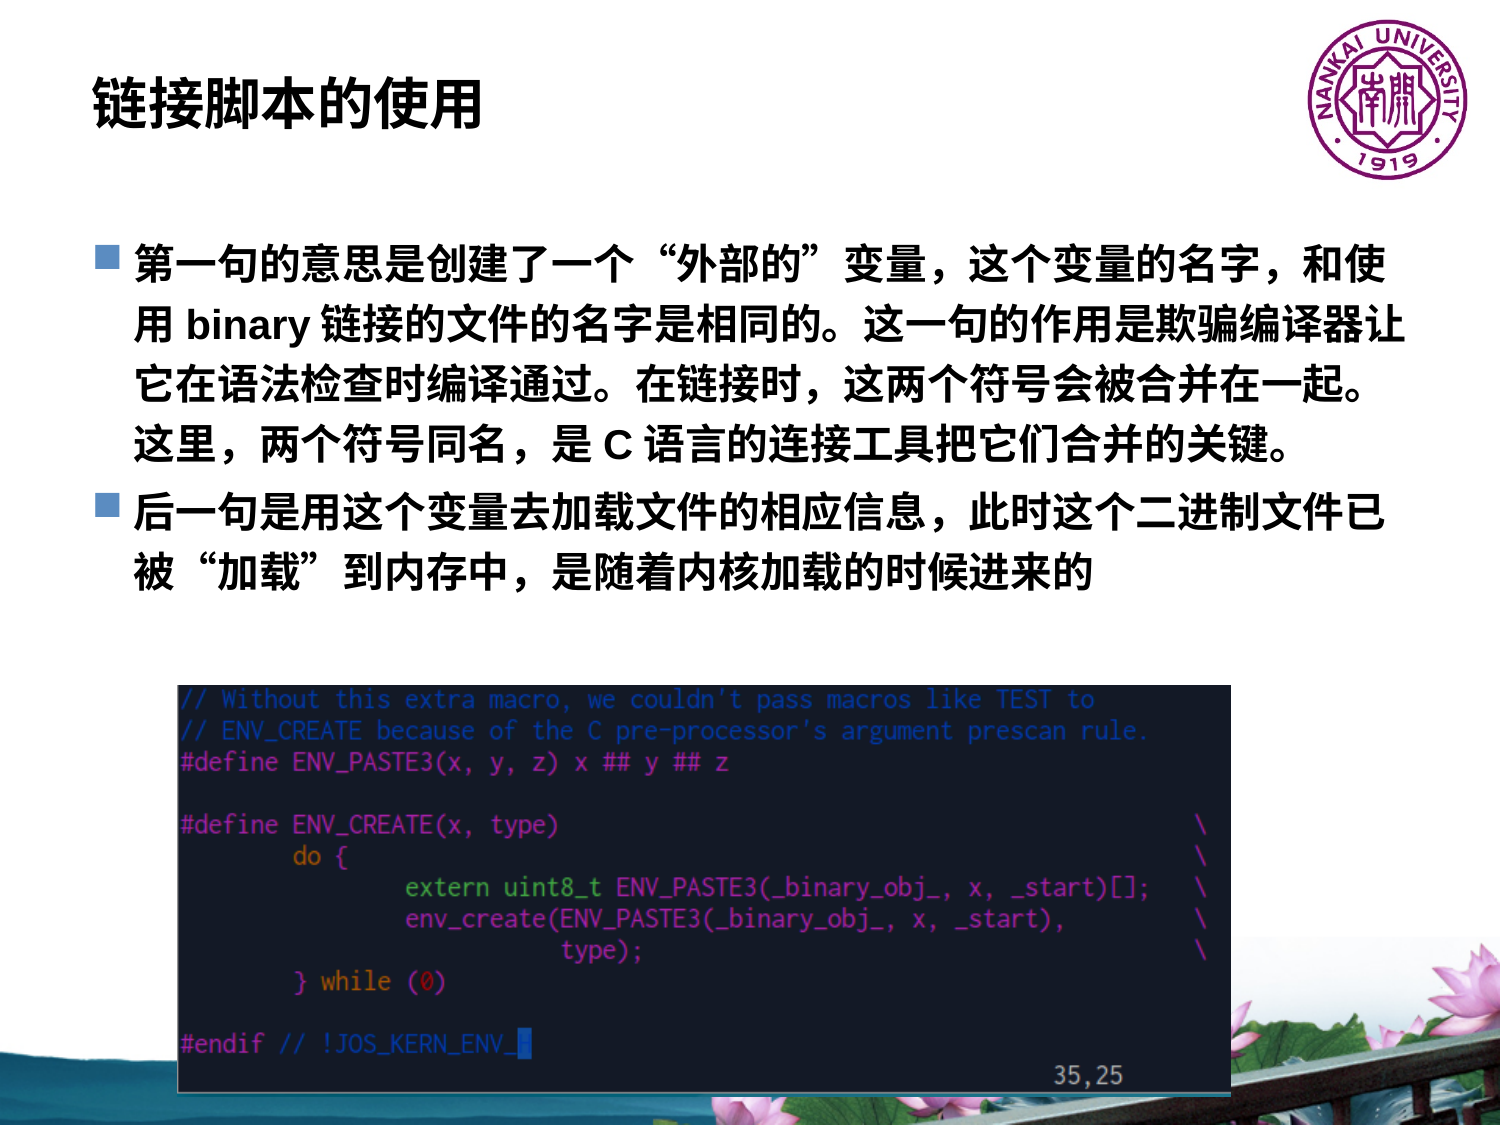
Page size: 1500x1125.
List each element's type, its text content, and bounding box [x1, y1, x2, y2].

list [177, 685, 1232, 1097]
text_box 第一句的意思是创建了一个“外部的”变量，这个变量的名字，和使用binary链接的文件的名字是相同的。这一句的作用是欺骗编译器让它在语法检查时编译通过。在链接时，这两个符号会被合并在一起。这里，两个符号同名，是C语言的连接工具把它们合并的关键。 后一句是用这个变量去加载文件的相应信息，此时这个二进制文件已被“加载”到内存中，是随着内核加载的时候进来的 [76, 219, 1424, 1035]
picture [0, 0, 1500, 1125]
title 链接脚本的使用 [76, 54, 1424, 149]
